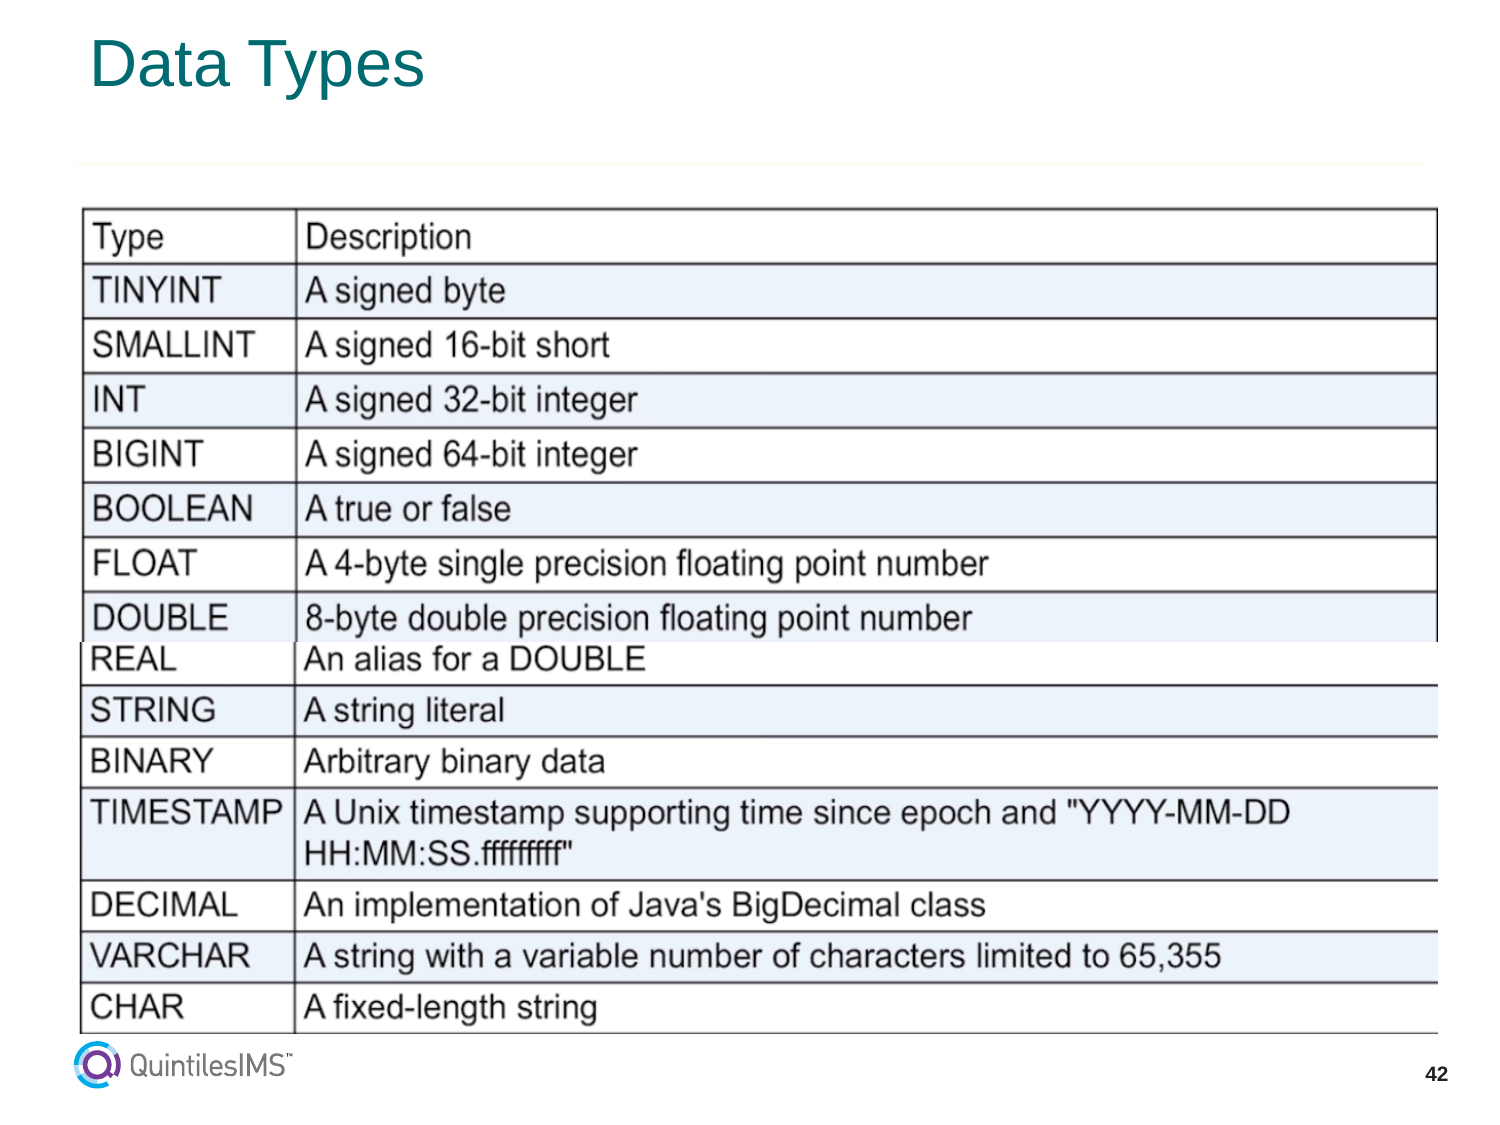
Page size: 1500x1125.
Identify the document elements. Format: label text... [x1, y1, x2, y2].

title Data Types [75, 12, 1425, 152]
picture [79, 199, 1439, 1035]
